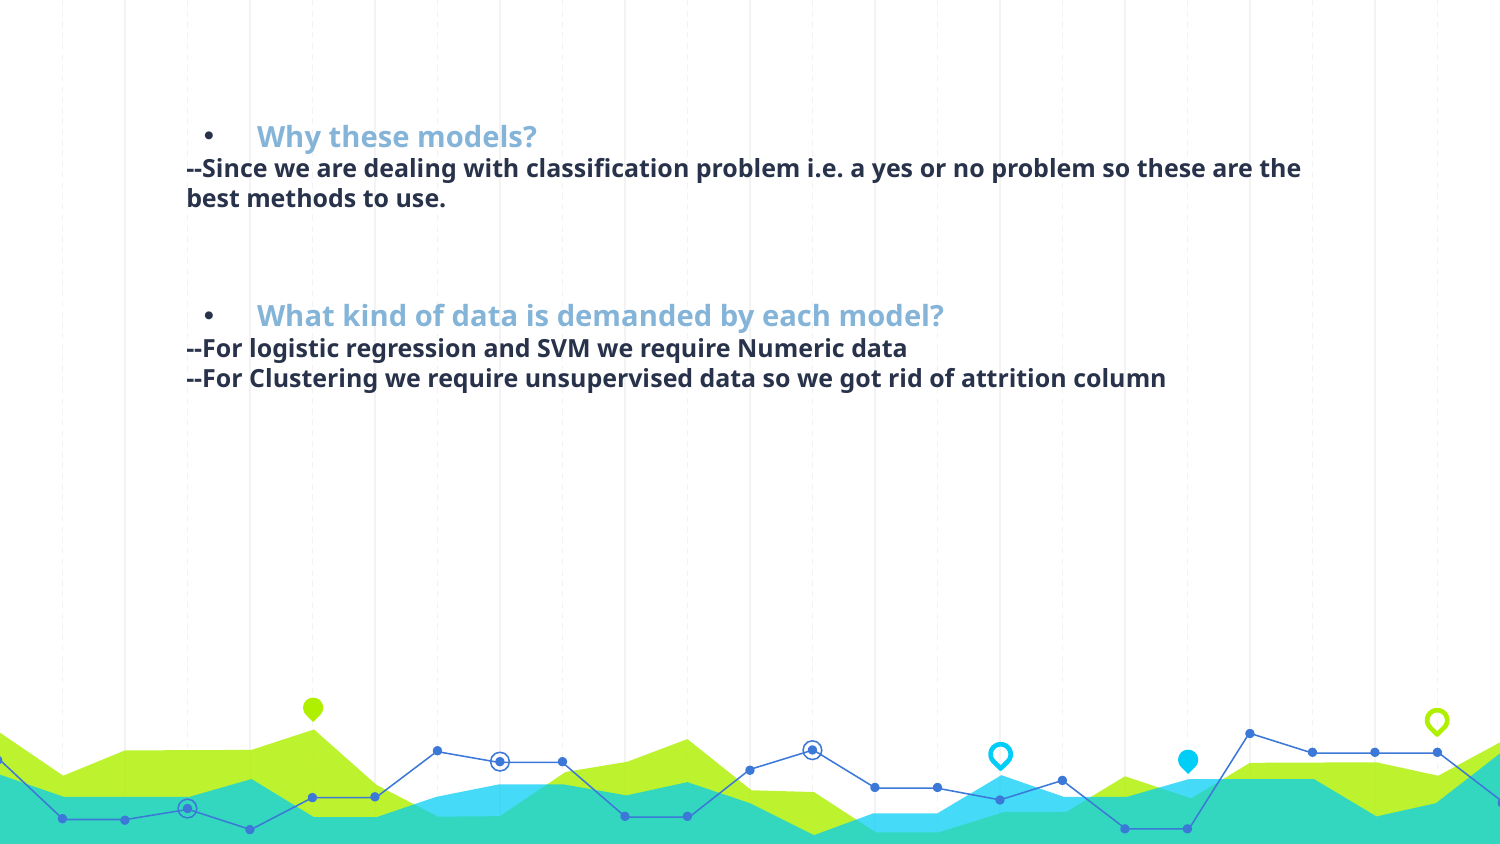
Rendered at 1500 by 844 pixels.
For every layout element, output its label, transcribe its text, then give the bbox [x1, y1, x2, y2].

list Why these models? --Since we are dealing with classification problem i.e. a yes or no problem so these are the best methods to use. What kind of data is demanded by each model? --For logistic regression and SVM we require Numeric data --For Clustering we require unsupervised data so we got rid of attrition column [171, 102, 1319, 729]
